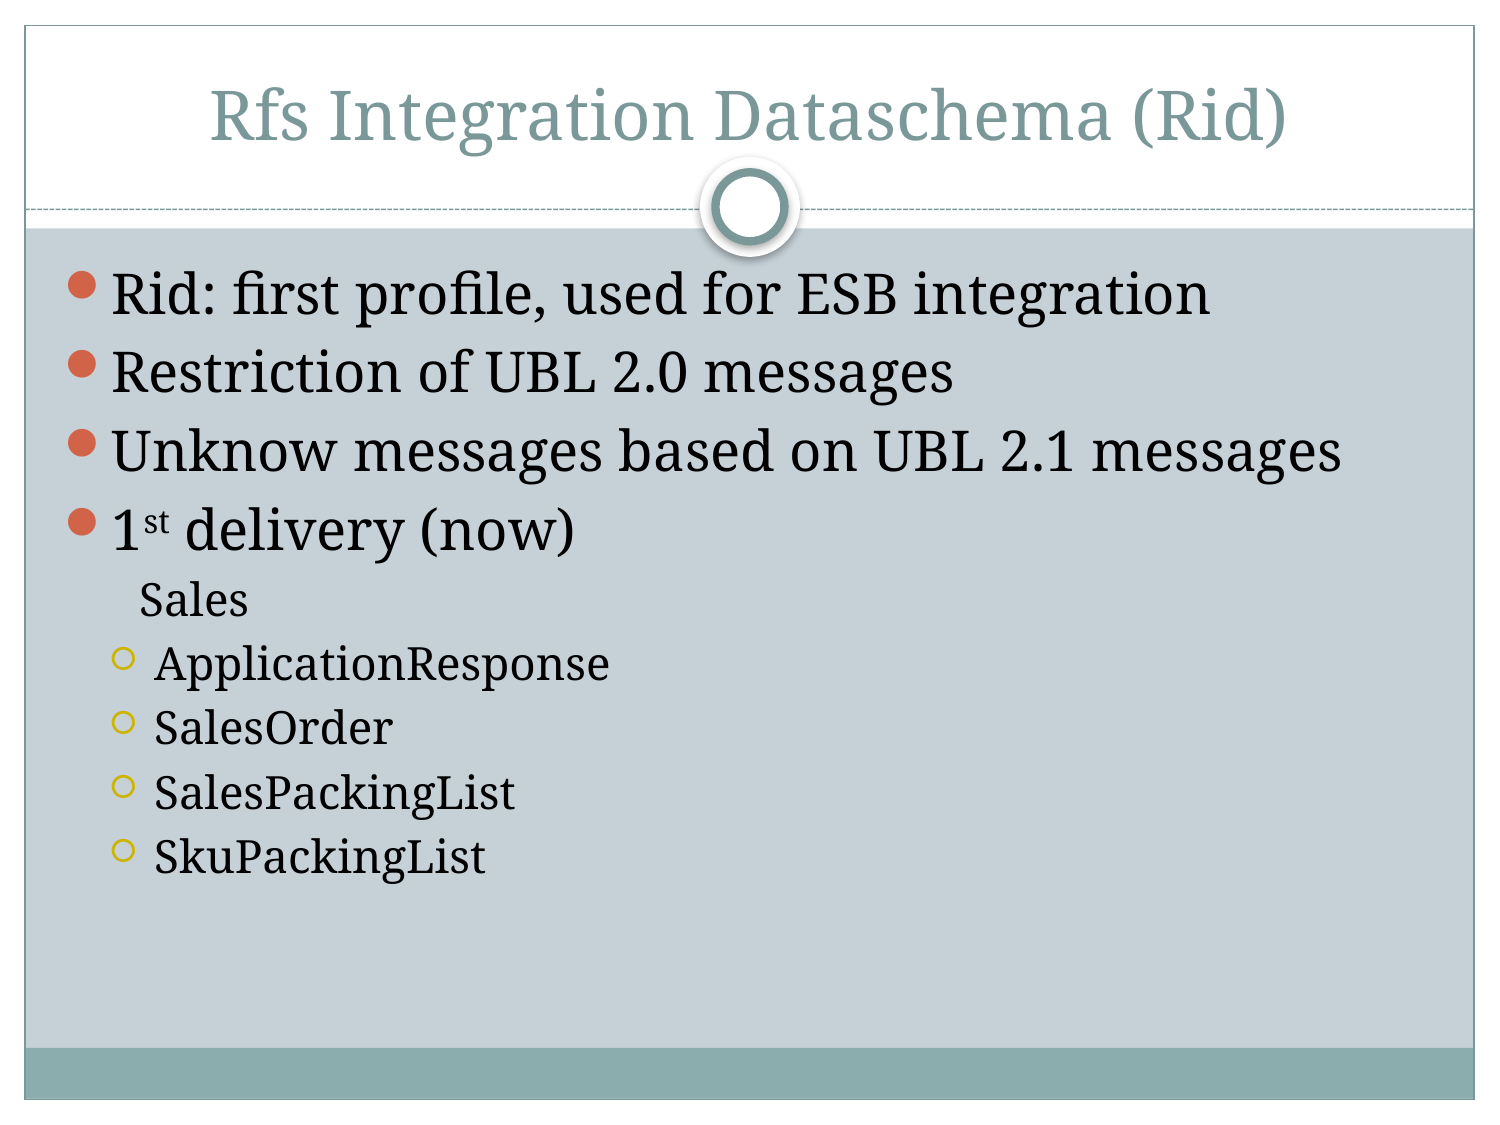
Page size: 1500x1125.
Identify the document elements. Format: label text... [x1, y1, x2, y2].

title Rfs Integration Dataschema (Rid) [49, 37, 1450, 162]
list Rid: first profile, used for ESB integration Restriction of UBL 2.0 messages Unknow messages based on UBL 2.1 messages 1st delivery (now) Sales ApplicationResponse SalesOrder SalesPackingList SkuPackingList [49, 250, 1445, 1001]
